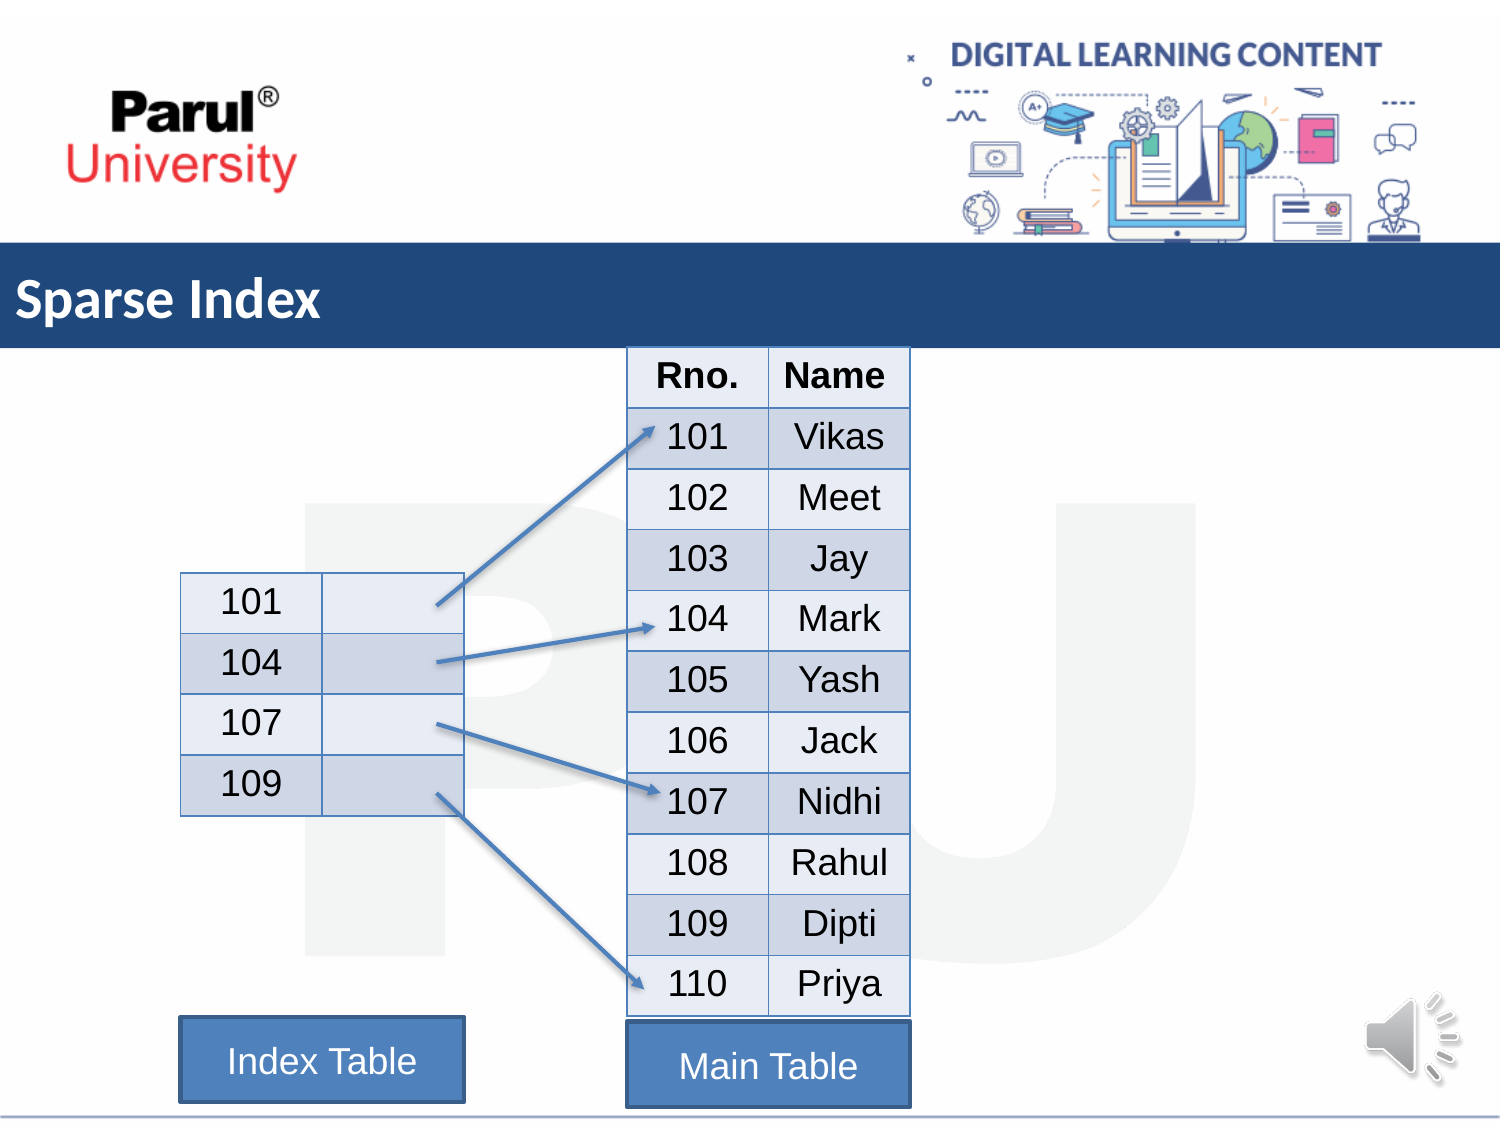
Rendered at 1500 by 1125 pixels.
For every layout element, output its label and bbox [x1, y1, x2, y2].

picture [0, 17, 1500, 1125]
text_box [436, 626, 656, 663]
text_box [436, 425, 656, 607]
text_box [436, 723, 662, 794]
text_box [436, 792, 645, 990]
